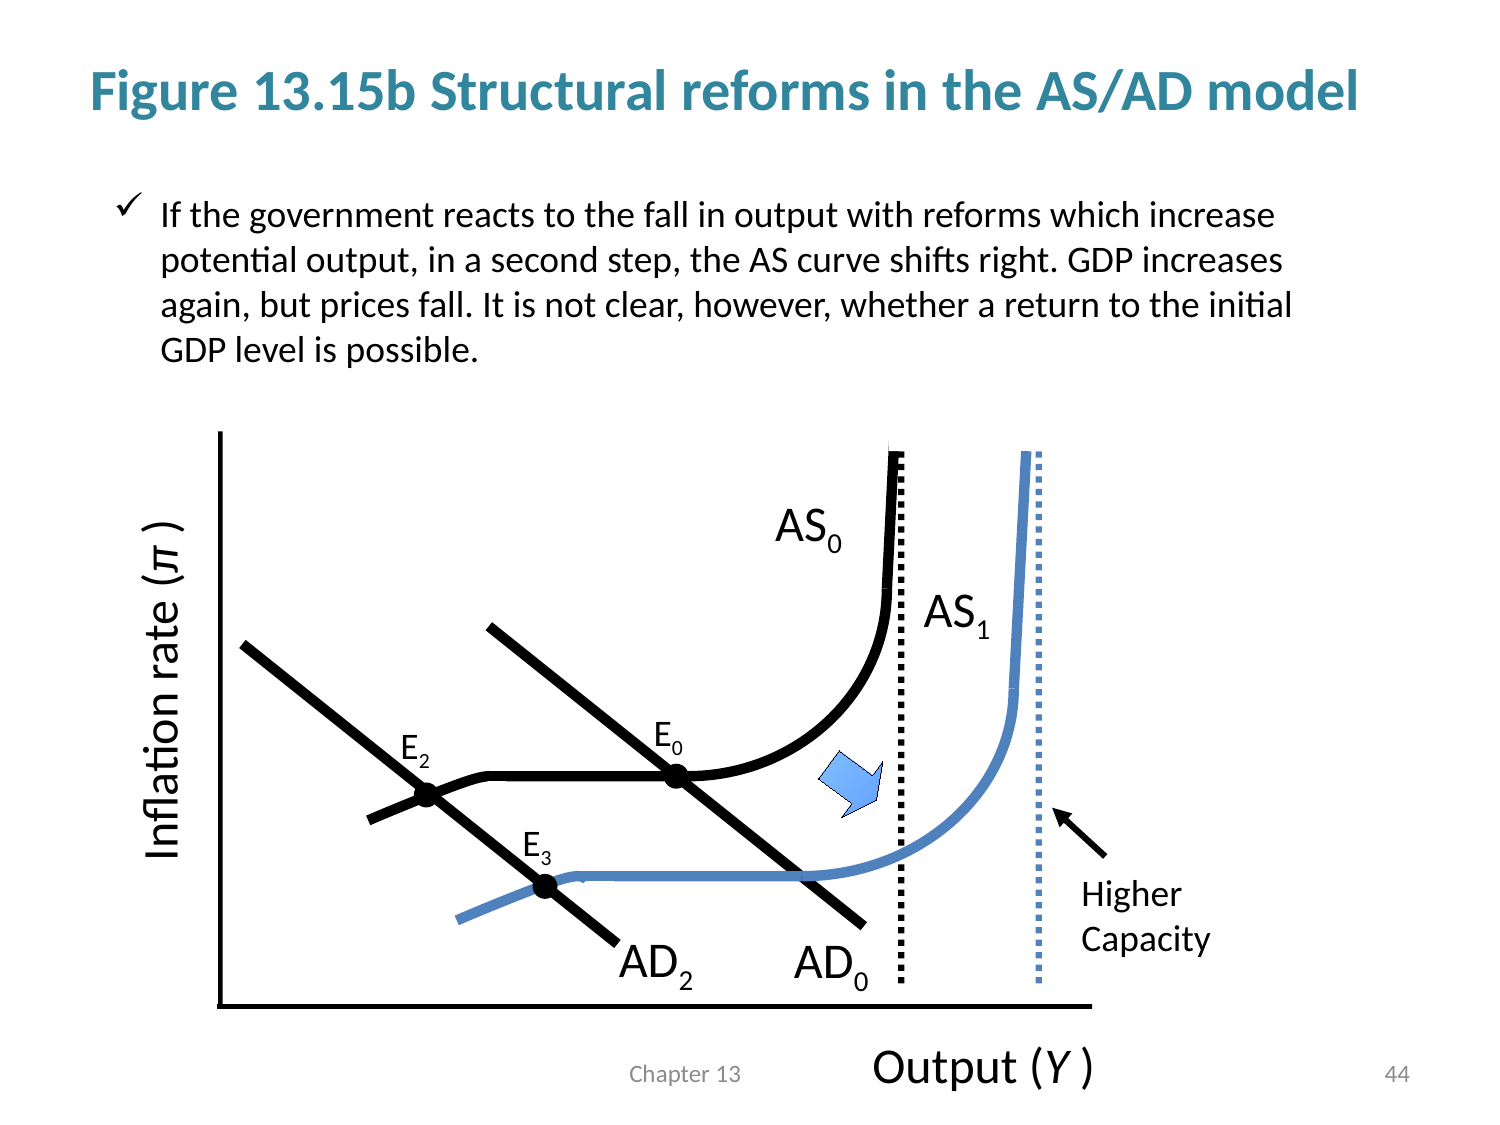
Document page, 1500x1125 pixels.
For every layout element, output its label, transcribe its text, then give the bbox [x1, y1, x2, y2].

text_box If the government reacts to the fall in output with reforms which increase potential output, in a second step, the AS curve shifts right. GDP increases again, but prices fall. It is not clear, however, whether a return to the initial GDP level is possible. [98, 183, 1379, 423]
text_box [119, 275, 1255, 1102]
title Figure 13.15b Structural reforms in the AS/AD model [75, 45, 1425, 185]
slide_number 44 [1259, 1042, 1425, 1103]
